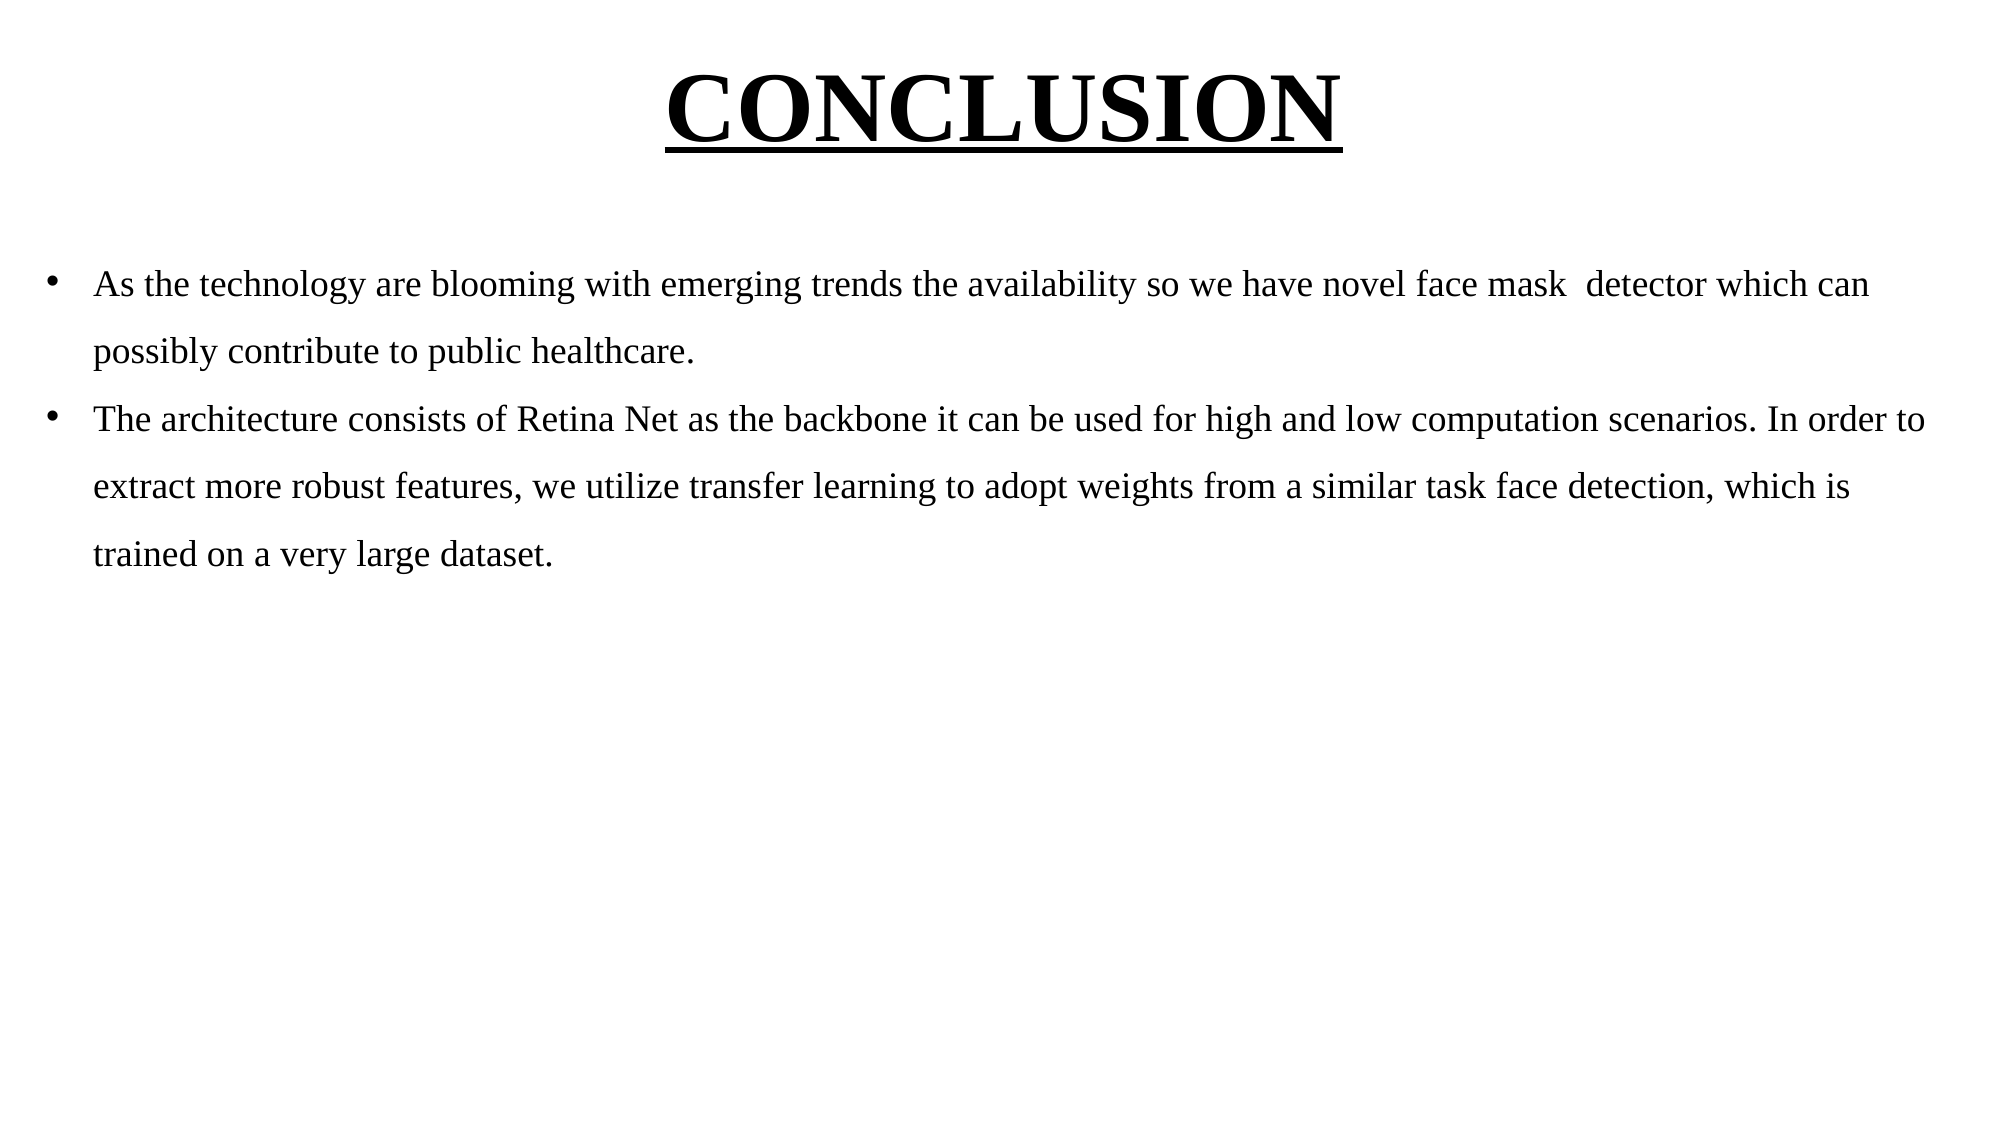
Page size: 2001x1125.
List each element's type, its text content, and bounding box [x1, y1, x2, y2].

text_box CONCLUSION [31, 34, 1976, 170]
text_box As the technology are blooming with emerging trends the availability so we have novel face mask detector which can possibly contribute to public healthcare. The architecture consists of Retina Net as the backbone it can be used for high and low computation scenarios. In order to extract more robust features, we utilize transfer learning to adopt weights from a similar task face detection, which is trained on a very large dataset. [31, 183, 1976, 581]
